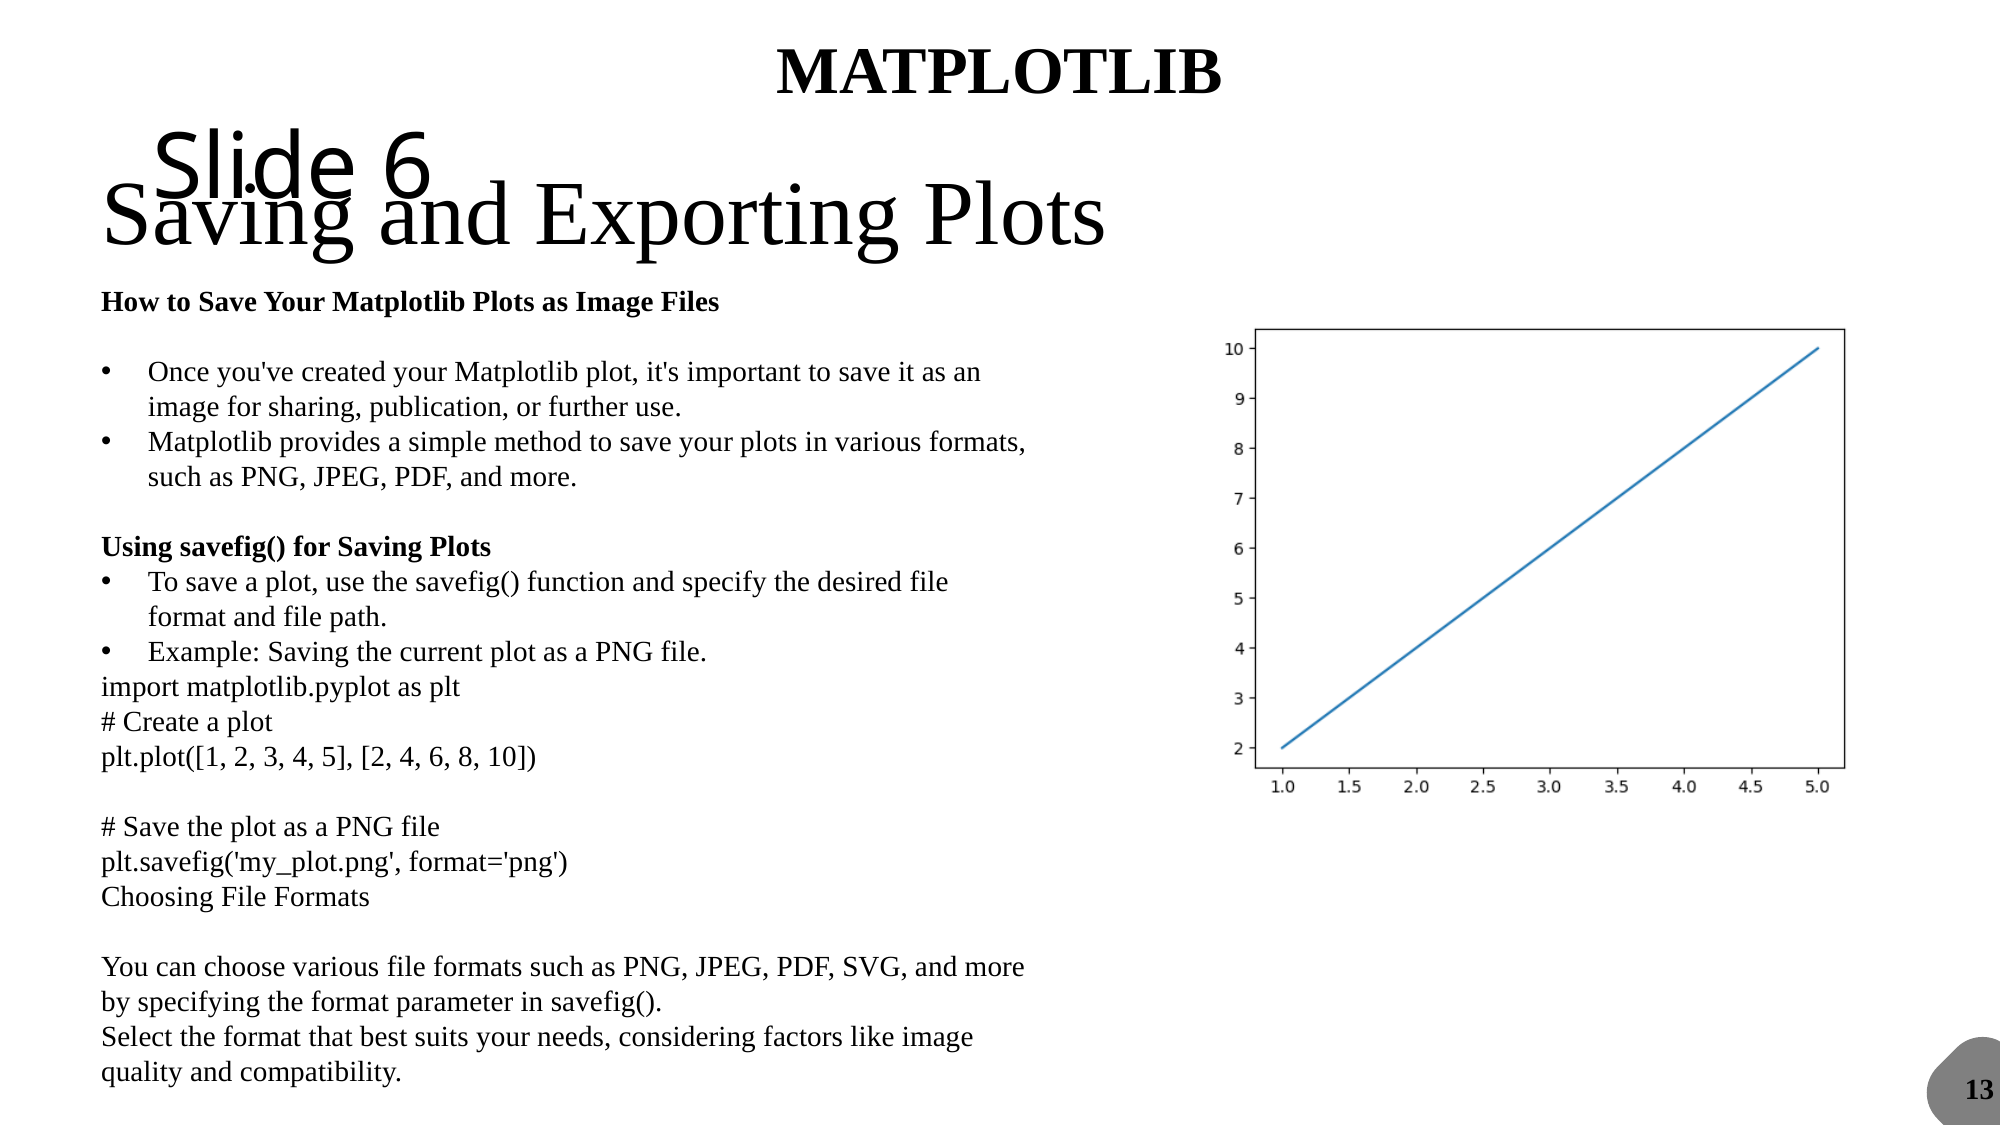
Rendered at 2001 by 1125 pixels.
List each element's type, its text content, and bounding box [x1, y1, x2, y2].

text_box 13 [1949, 1063, 2000, 1113]
text_box MATPLOTLIB [776, 27, 1224, 59]
text_box [1925, 1035, 2000, 1125]
title Slide 6 [137, 59, 1863, 278]
picture [1211, 317, 1856, 808]
text_box Saving and Exporting Plots [101, 152, 1135, 263]
text_box How to Save Your Matplotlib Plots as Image Files Once you've created your Matplotlib plot, it's important to save it as an image for sharing, publication, or further use. Matplotlib provides a simple method to save your plots in various formats, such as PNG, JPEG, PDF, and more. Using savefig() for Saving Plots To save a plot, use the savefig() function and specify the desired file format and file path. Example: Saving the current plot as a PNG file. import matplotlib.pyplot as plt # Create a plot plt.plot([1, 2, 3, 4, 5], [2, 4, 6, 8, 10]) # Save the plot as a PNG file plt.savefig('my_plot.png', format='png') Choosing File Formats You can choose various file formats such as PNG, JPEG, PDF, SVG, and more by specifying the format parameter in savefig(). Select the format that best suits your needs, considering factors like image quality and compatibility. [101, 282, 1029, 1087]
